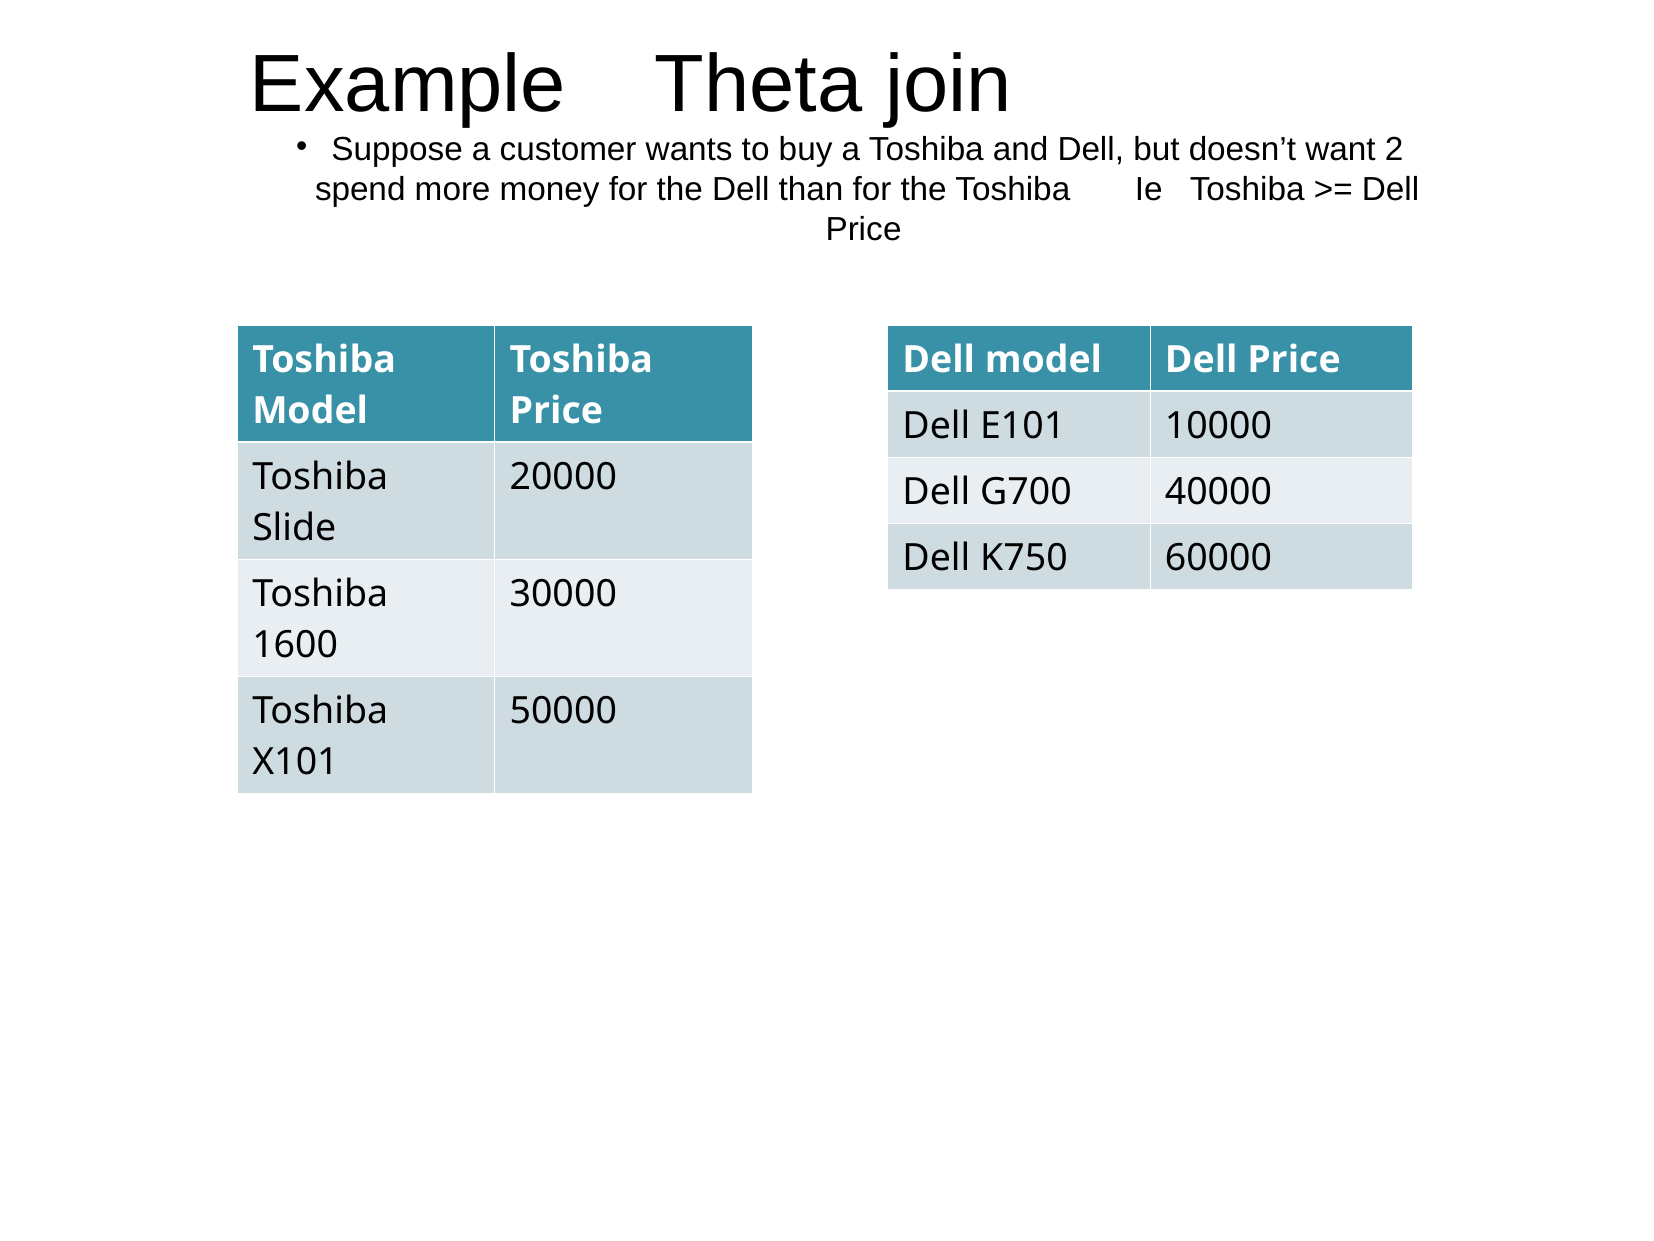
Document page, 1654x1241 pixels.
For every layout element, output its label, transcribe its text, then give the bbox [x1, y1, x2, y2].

table_cell 30000 [495, 560, 752, 676]
table_cell Dell G700 [888, 458, 1150, 523]
table_cell Toshiba X101 [238, 677, 494, 793]
table_cell 50000 [495, 677, 752, 793]
table_cell Toshiba 1600 [238, 560, 494, 676]
table_header Toshiba Model [238, 326, 494, 441]
text_box Example Theta join Suppose a customer wants to buy a Toshiba and Dell, but doesn’t want 2 spend more money for the Dell than for the Toshiba Ie Toshiba >= Dell Price [235, 45, 1466, 233]
table_cell 40000 [1151, 458, 1412, 523]
table_cell Dell E101 [888, 392, 1150, 457]
table_cell 10000 [1151, 392, 1412, 457]
table_cell Toshiba Slide [238, 443, 494, 559]
table_header Dell Price [1151, 326, 1412, 390]
table_cell Dell K750 [888, 524, 1150, 589]
table_header Toshiba Price [495, 326, 752, 441]
table_header Dell model [888, 326, 1150, 390]
table_cell 60000 [1151, 524, 1412, 589]
table_cell 20000 [495, 443, 752, 559]
